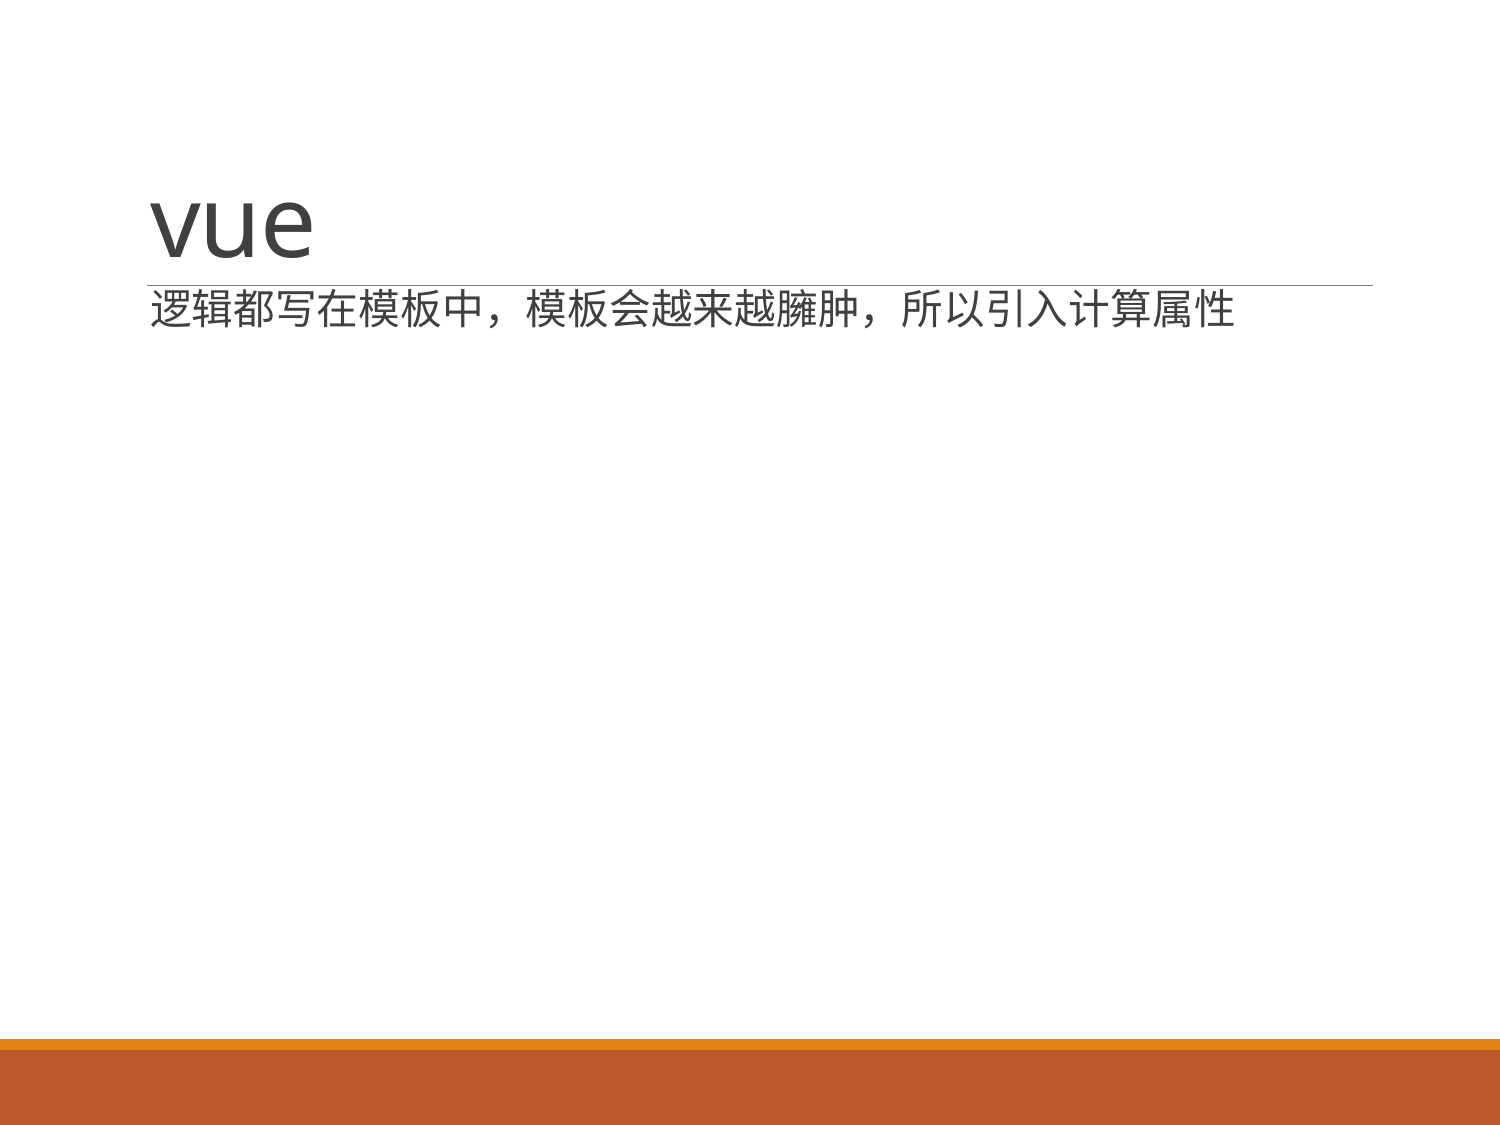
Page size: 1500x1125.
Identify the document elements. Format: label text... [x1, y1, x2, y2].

title vue [135, 47, 1373, 280]
list 逻辑都写在模板中，模板会越来越臃肿，所以引入计算属性 [135, 280, 1373, 1125]
